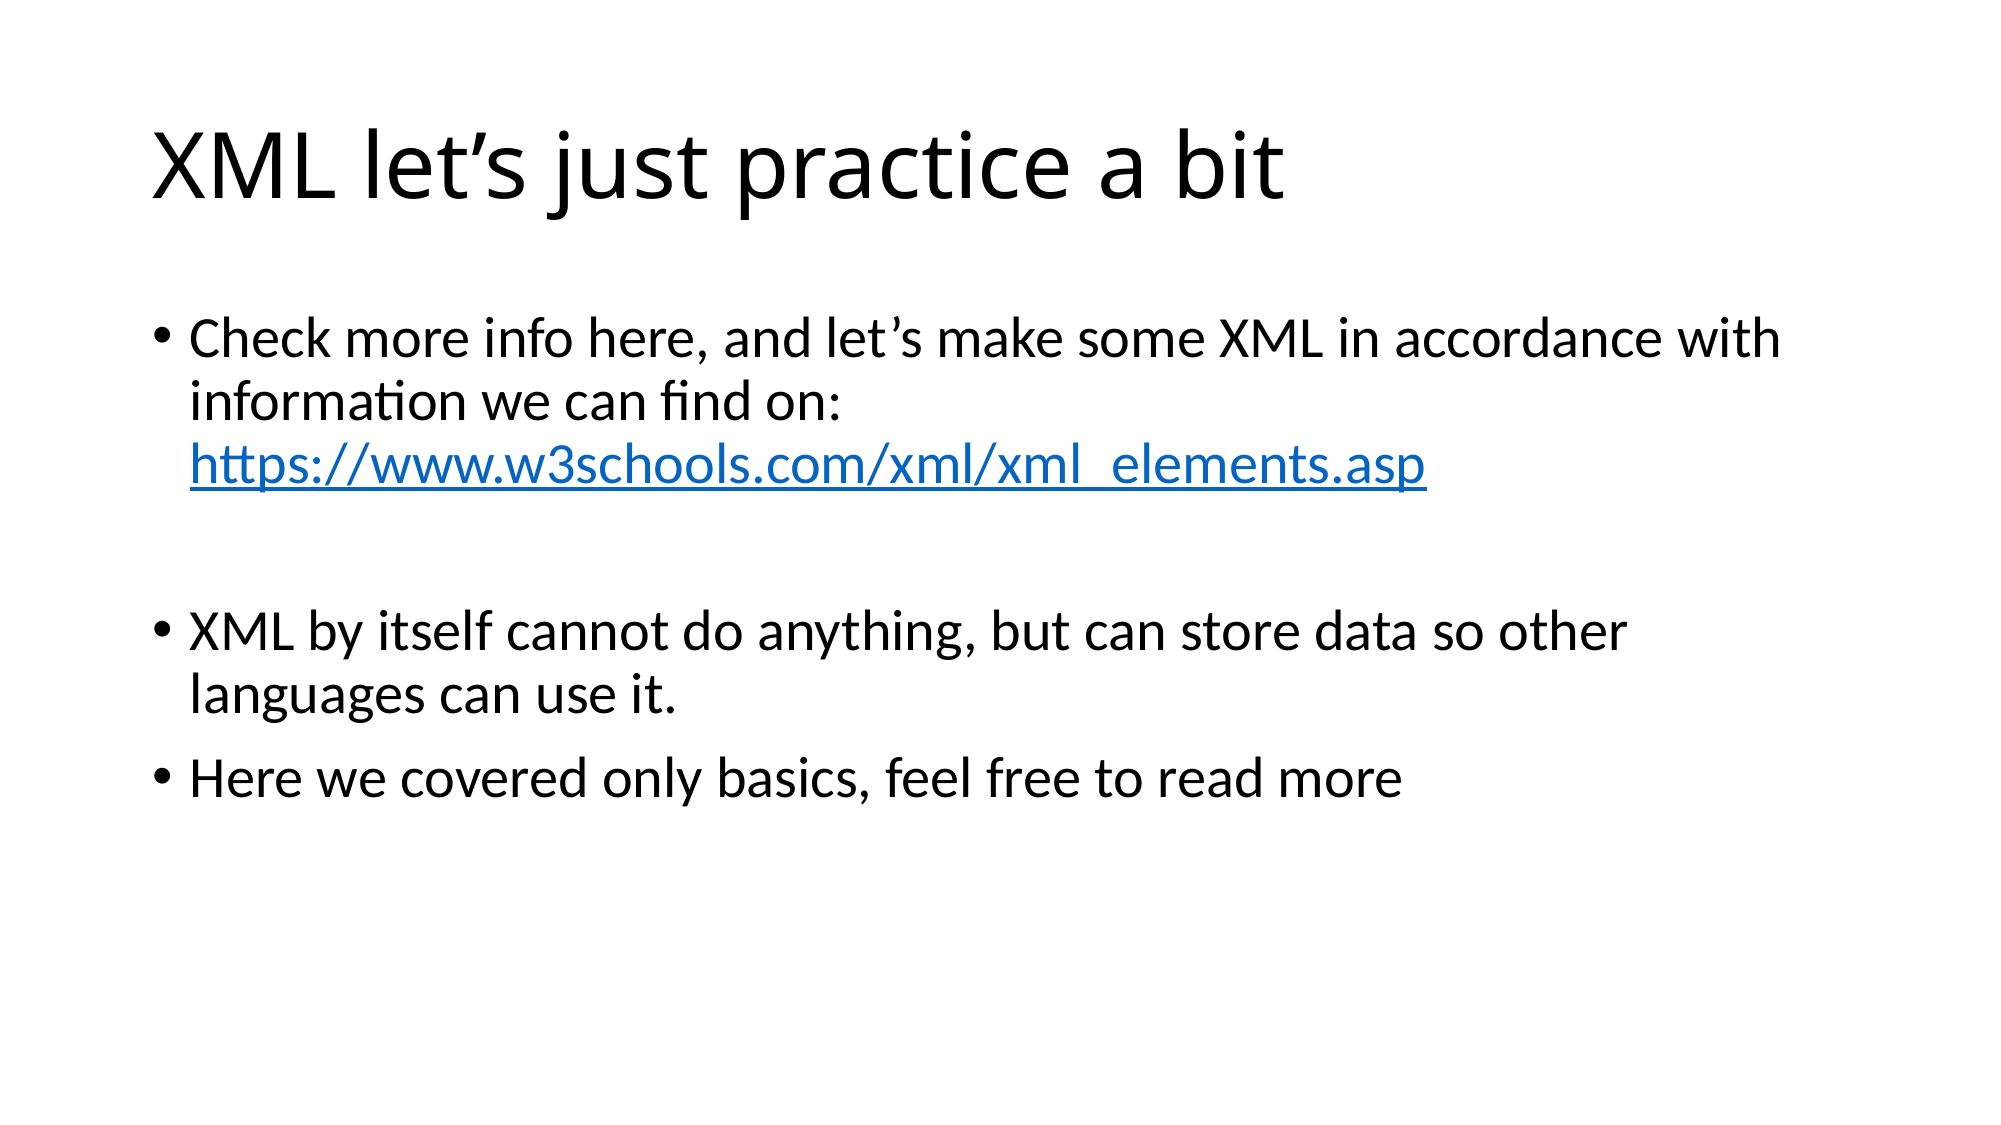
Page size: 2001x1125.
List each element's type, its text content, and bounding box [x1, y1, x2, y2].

list Check more info here, and let’s make some XML in accordance with information we can find on: https://www.w3schools.com/xml/xml_elements.asp XML by itself cannot do anything, but can store data so other languages can use it. Here we covered only basics, feel free to read more [137, 299, 1863, 1014]
title XML let’s just practice a bit [137, 59, 1863, 278]
